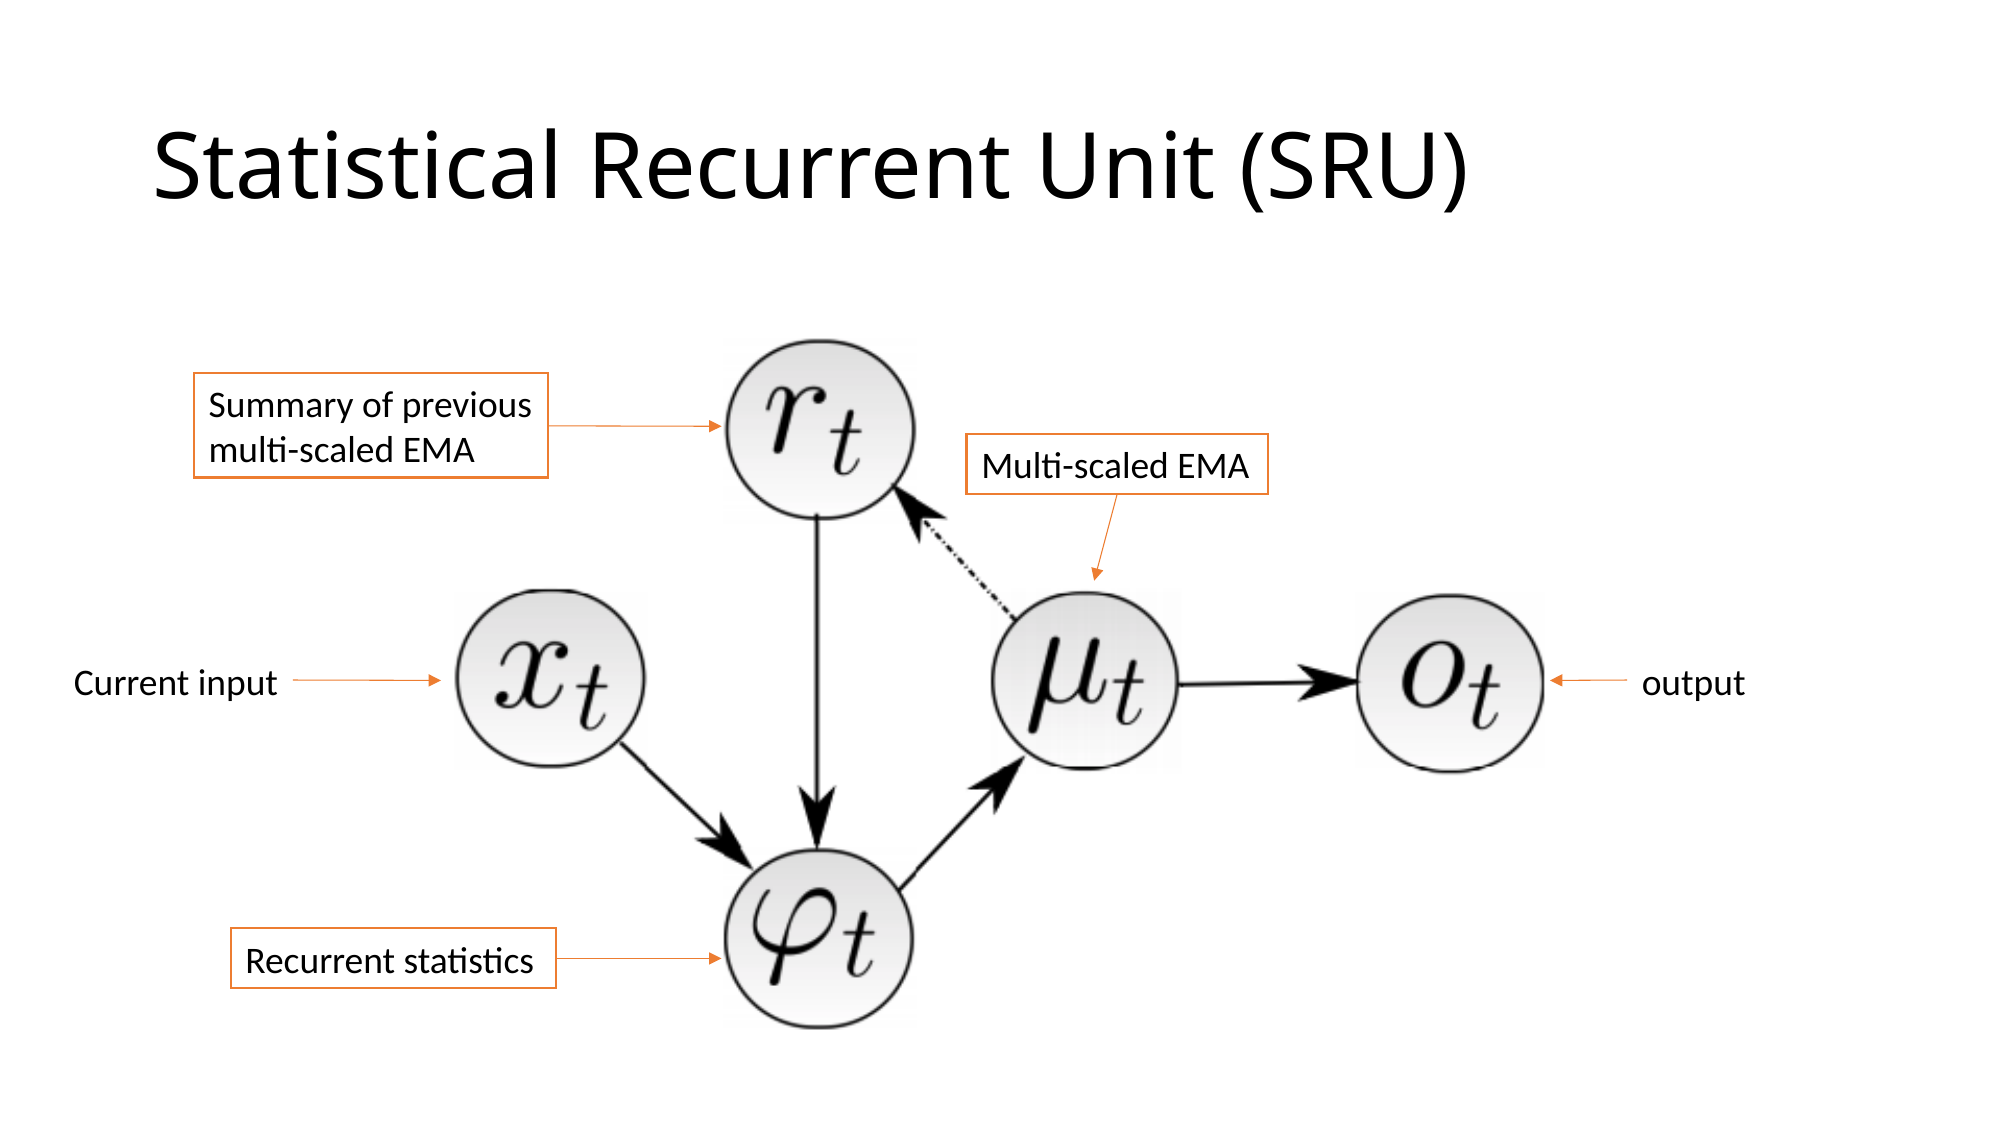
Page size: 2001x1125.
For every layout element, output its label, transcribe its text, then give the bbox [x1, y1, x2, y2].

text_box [230, 928, 722, 989]
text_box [34, 650, 441, 711]
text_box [966, 434, 1268, 581]
title Statistical Recurrent Unit (SRU) [137, 59, 1863, 278]
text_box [1549, 650, 1886, 711]
picture [372, 277, 1628, 1084]
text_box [193, 372, 722, 479]
